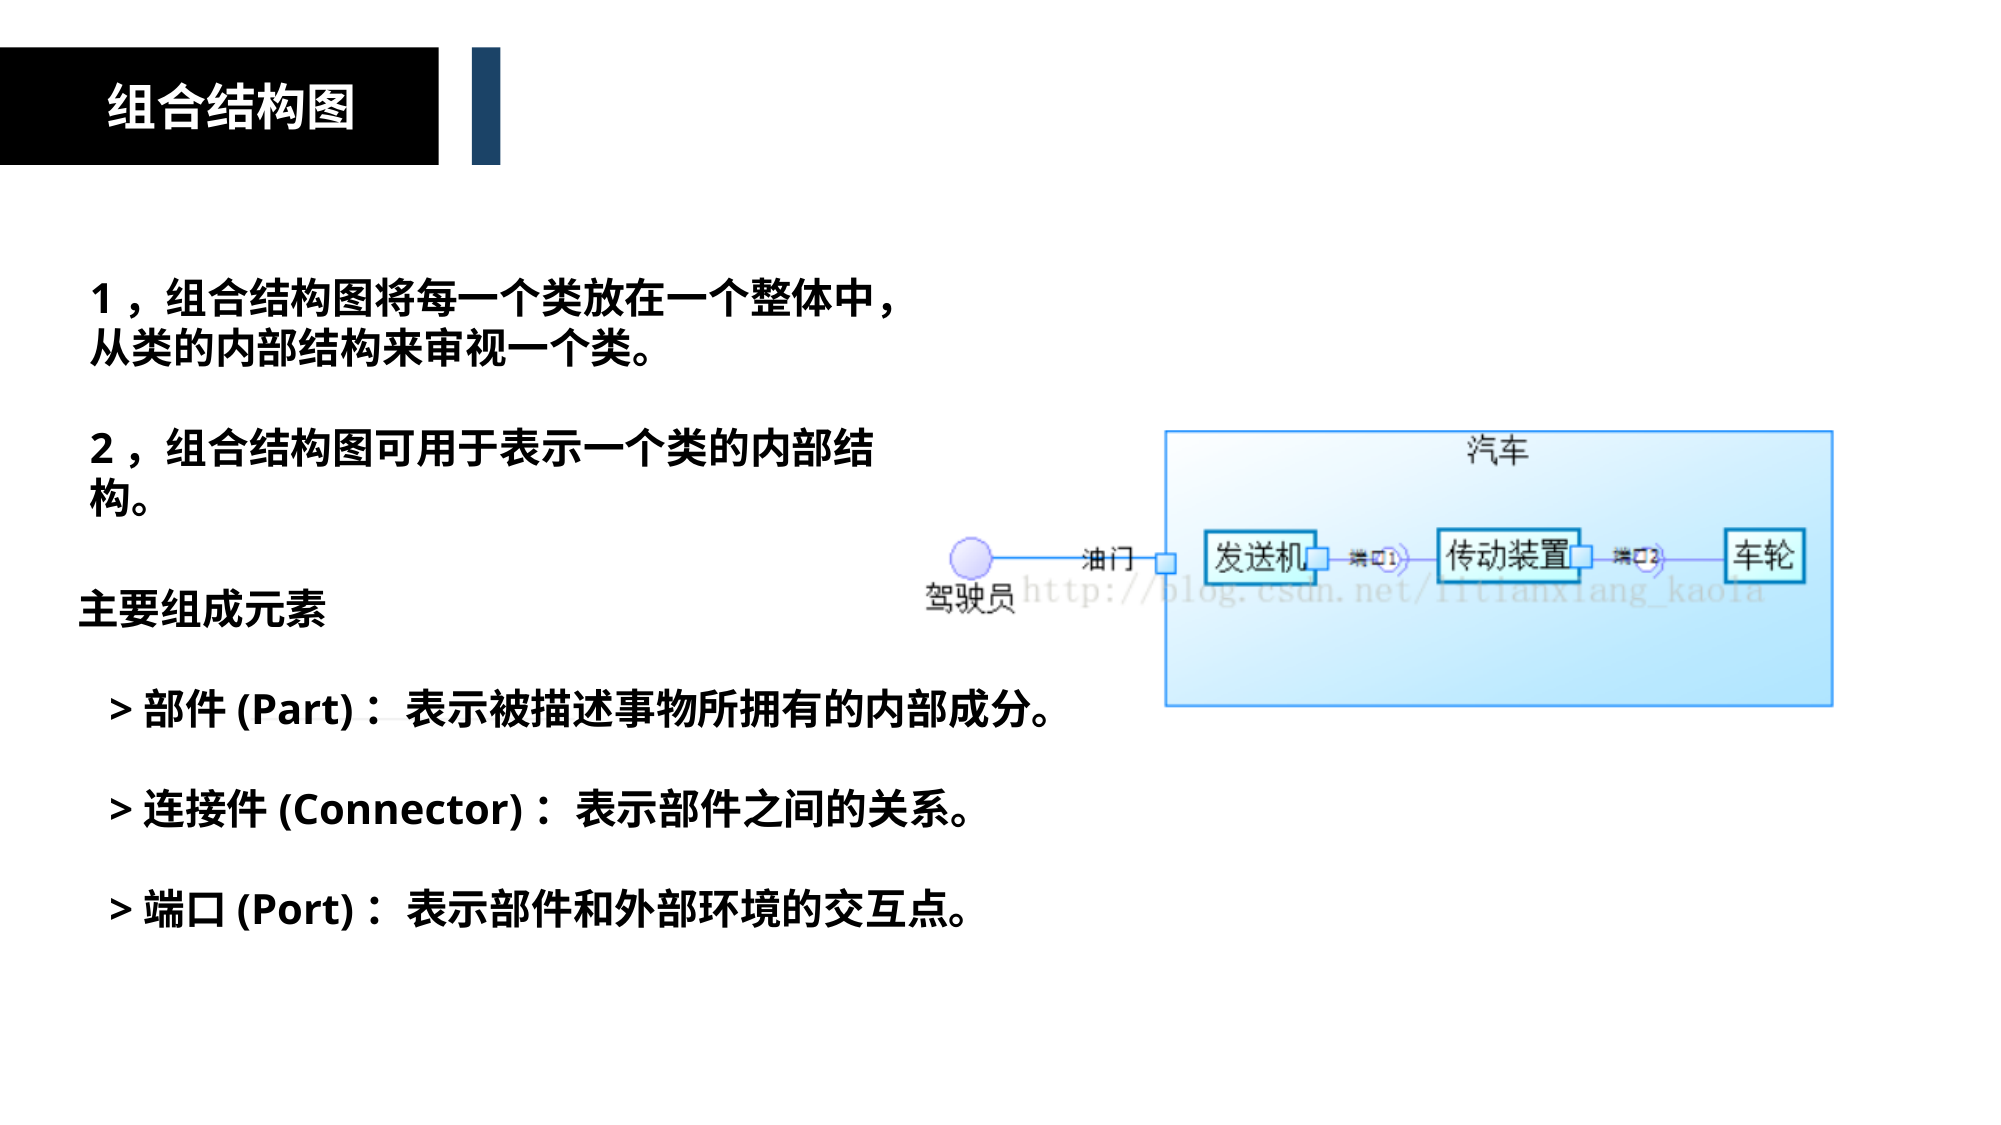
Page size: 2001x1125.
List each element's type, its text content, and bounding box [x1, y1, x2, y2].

text_box [471, 46, 501, 166]
text_box 组合结构图 [24, 68, 439, 143]
text_box 1，组合结构图将每一个类放在一个整体中，从类的内部结构来审视一个类。 2，组合结构图可用于表示一个类的内部结构。 [74, 263, 918, 529]
text_box [0, 46, 440, 166]
picture [886, 429, 1870, 792]
text_box 主要组成元素 >部件(Part)：表示被描述事物所拥有的内部成分。 >连接件(Connector)：表示部件之间的关系。 >端口(Port)：表示部件和外部环境的交互点。 [62, 575, 1120, 941]
